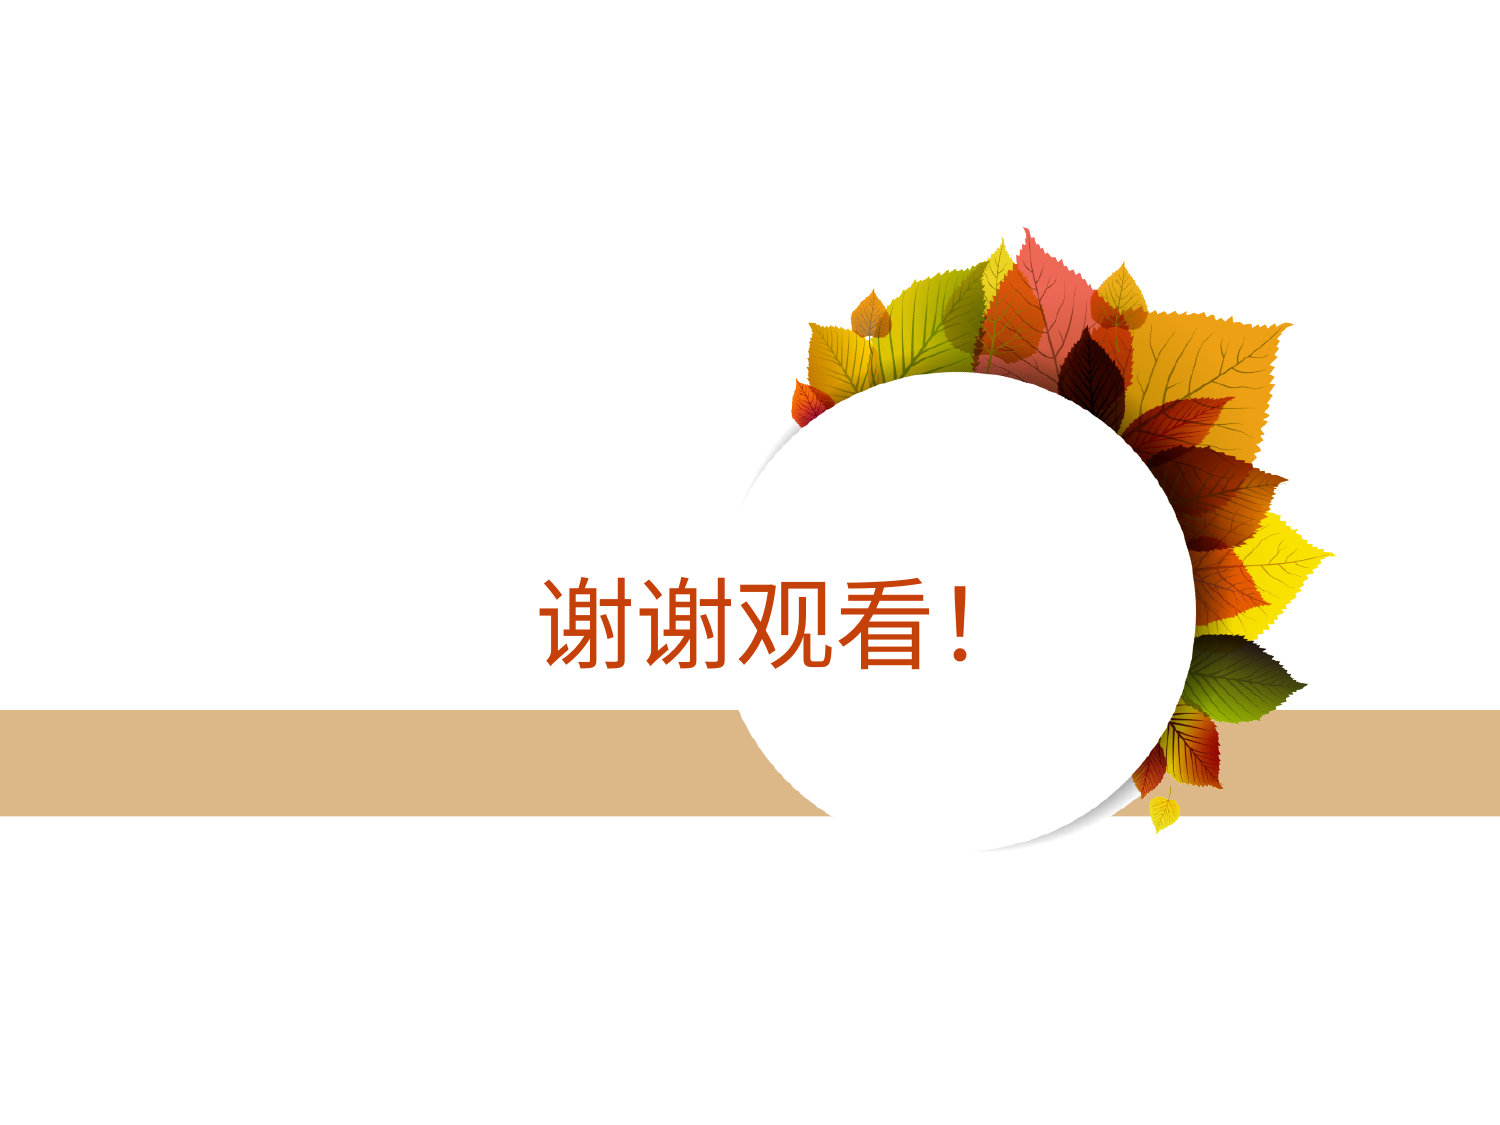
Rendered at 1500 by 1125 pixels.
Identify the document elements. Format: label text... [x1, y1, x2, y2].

title 谢谢观看！ [466, 562, 1105, 681]
picture [597, 91, 1499, 990]
